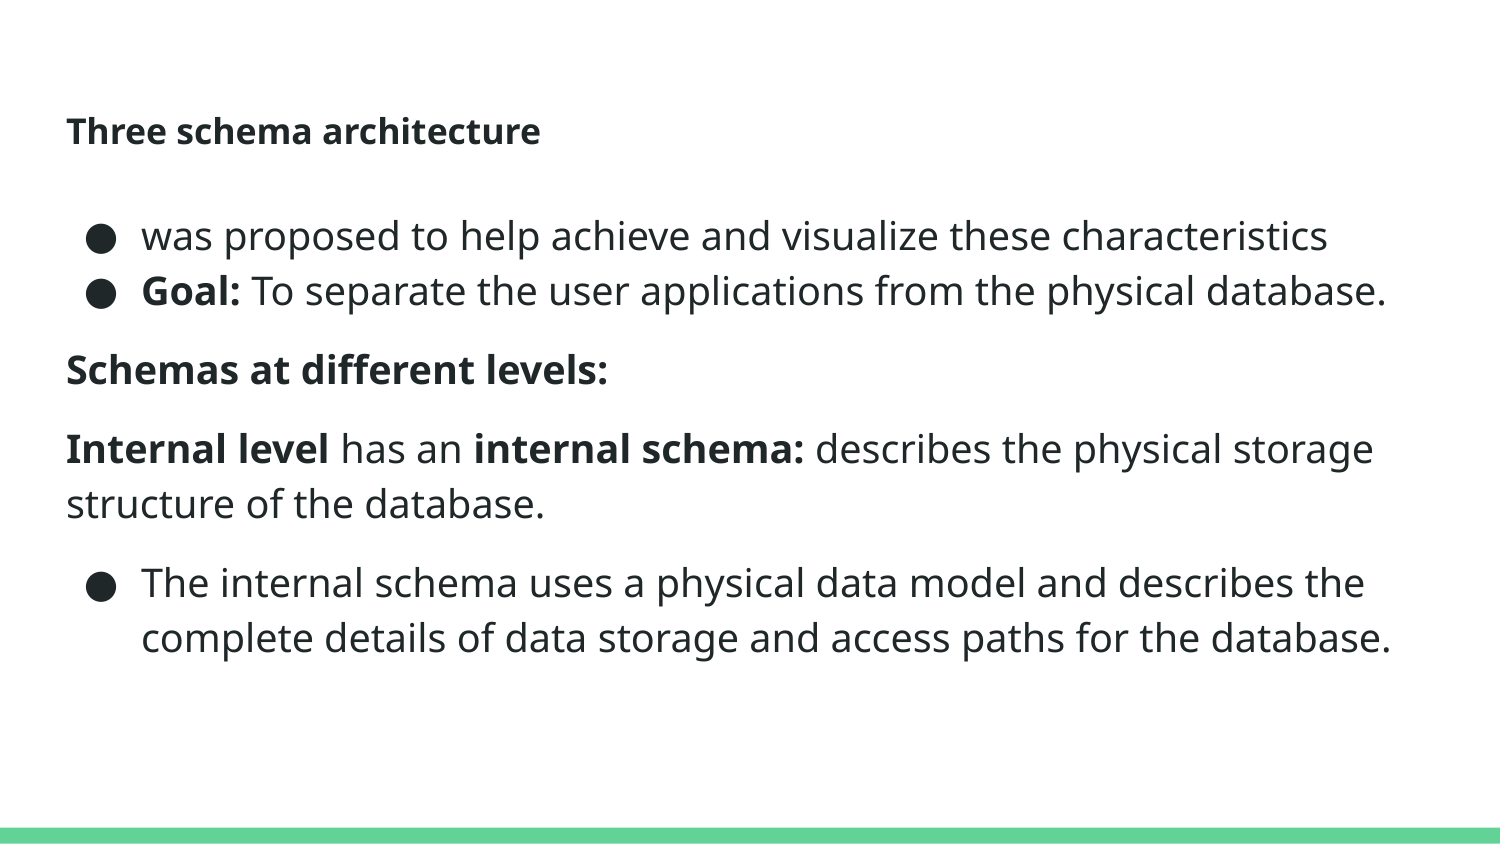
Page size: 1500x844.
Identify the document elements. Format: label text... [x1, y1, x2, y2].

list was proposed to help achieve and visualize these characteristics Goal: To separate the user applications from the physical database. Schemas at different levels: Internal level has an internal schema: describes the physical storage structure of the database. The internal schema uses a physical data model and describes the complete details of data storage and access paths for the database. [51, 189, 1449, 814]
title Three schema architecture [51, 72, 1449, 167]
